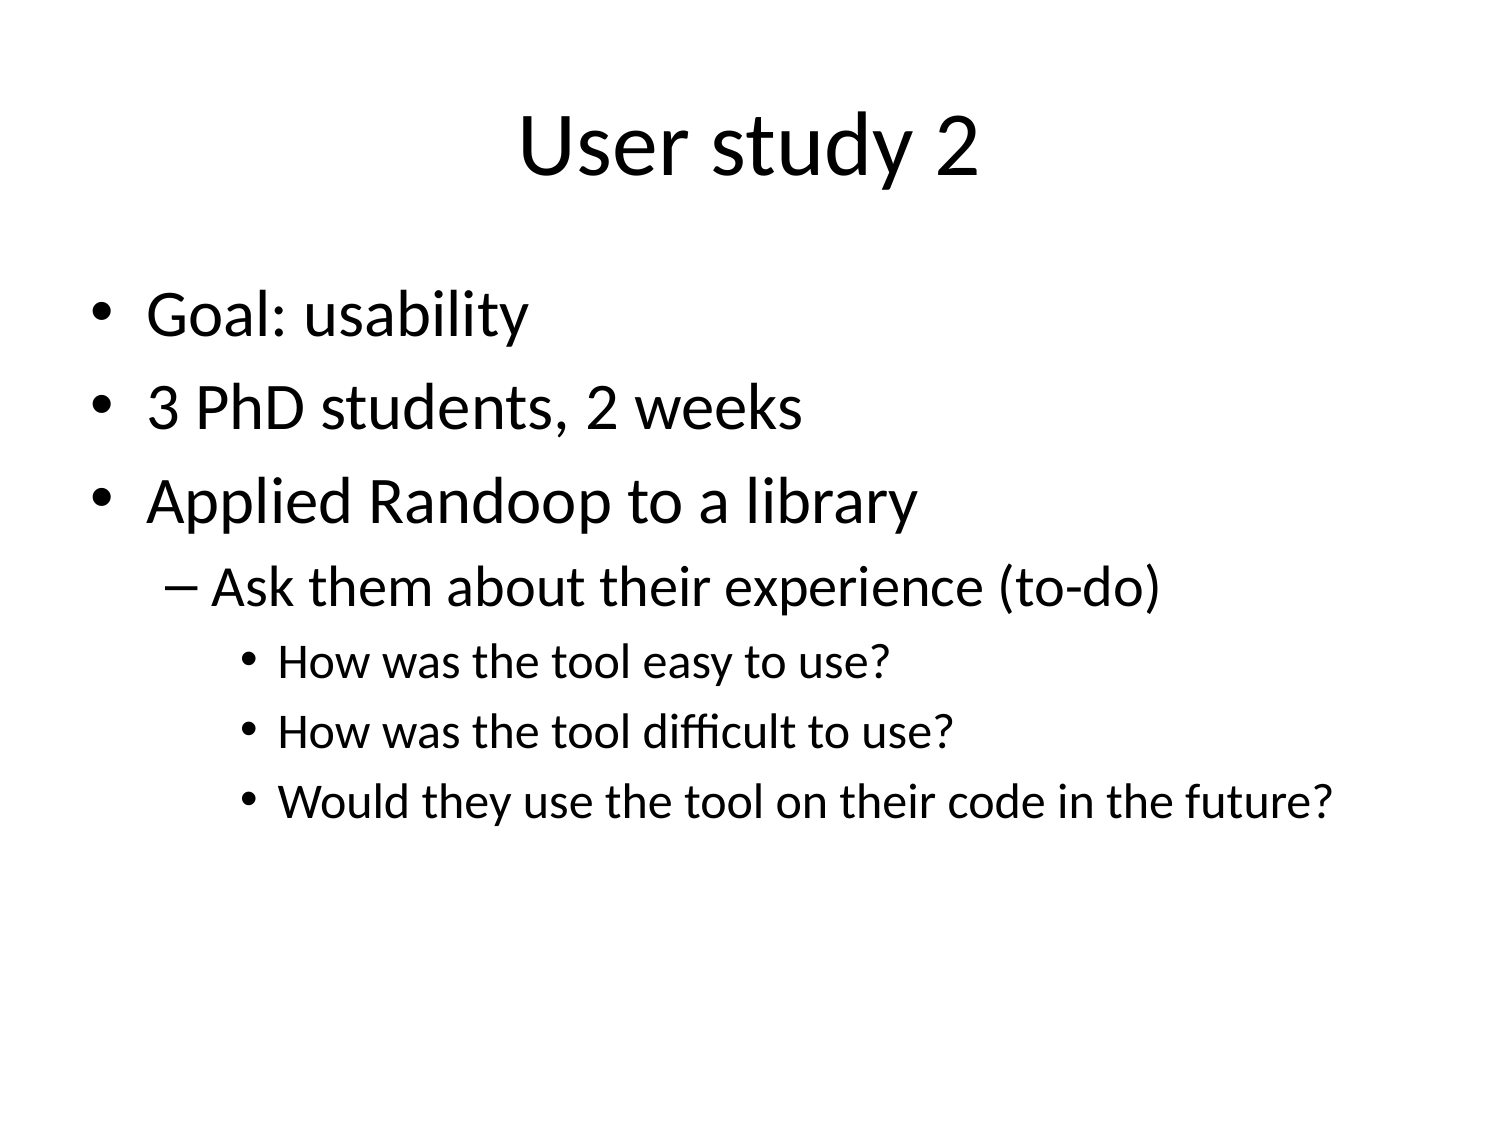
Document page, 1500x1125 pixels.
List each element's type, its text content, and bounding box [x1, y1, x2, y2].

list Goal: usability 3 PhD students, 2 weeks Applied Randoop to a library Ask them about their experience (to-do) How was the tool easy to use? How was the tool difficult to use? Would they use the tool on their code in the future? [75, 262, 1425, 1005]
title User study 2 [75, 45, 1425, 233]
